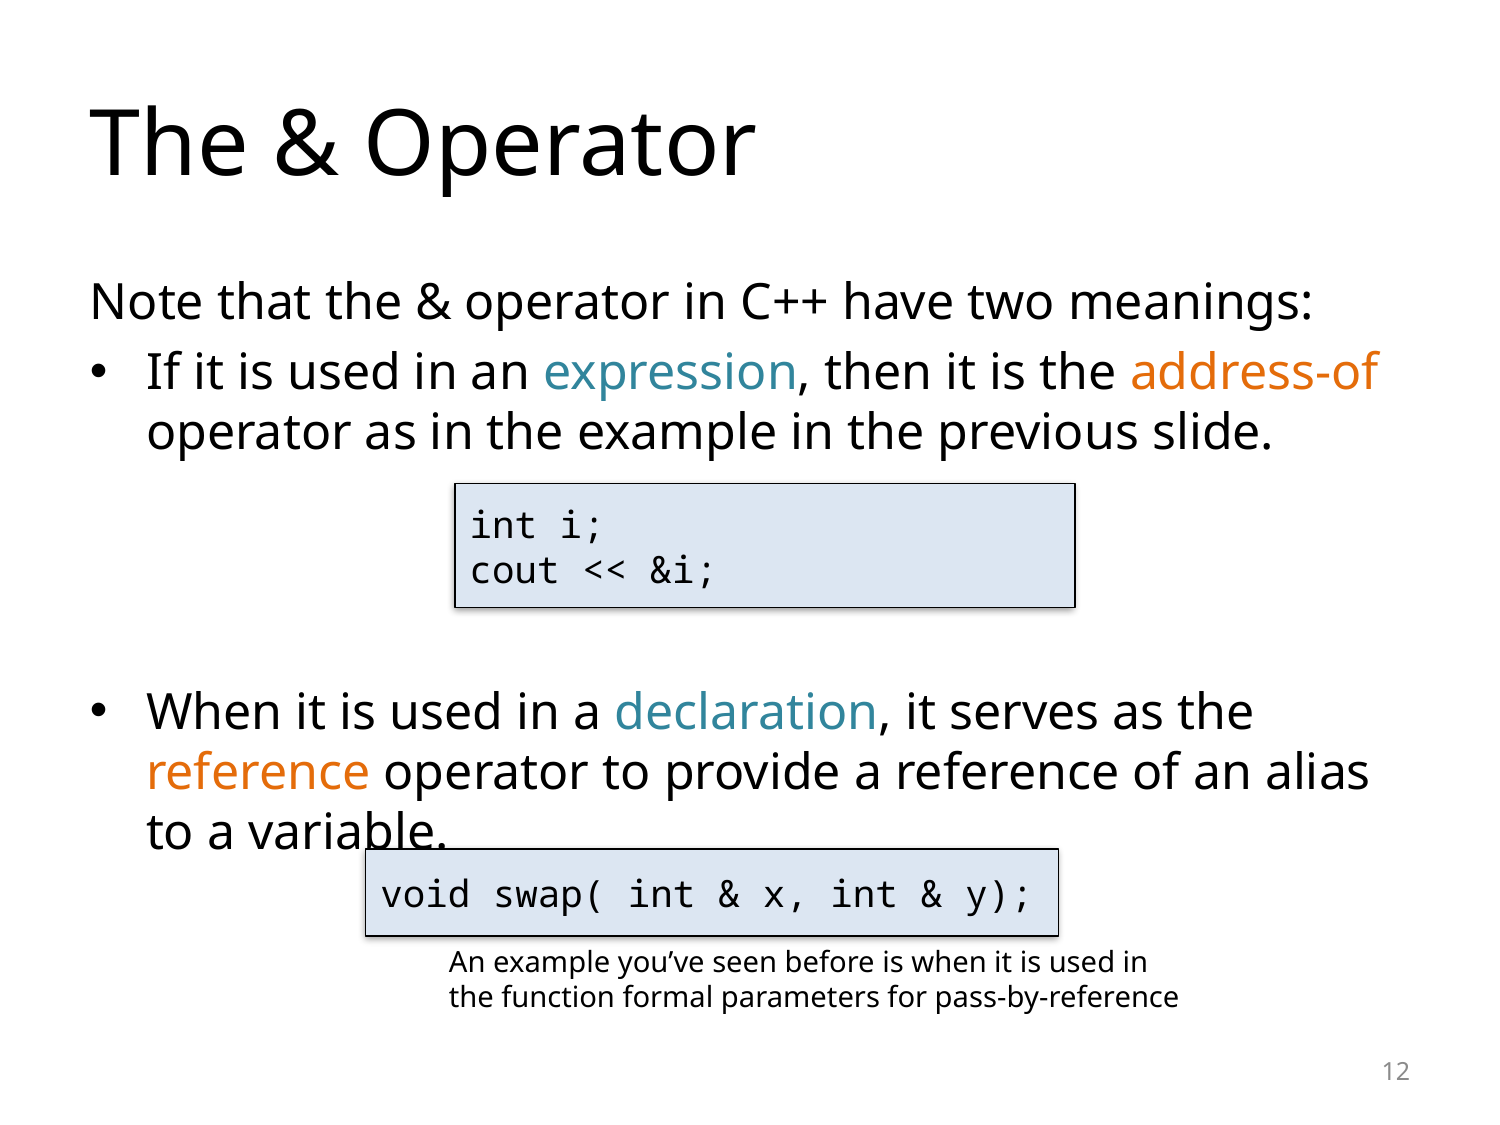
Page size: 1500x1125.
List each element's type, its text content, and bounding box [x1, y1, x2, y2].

text_box The & Operator [74, 45, 1425, 233]
text_box An example you’ve seen before is when it is used in the function formal parameters for pass-by-reference [434, 936, 1197, 1056]
text_box <number> [1074, 1042, 1425, 1103]
text_box int i; cout << &i; [454, 483, 1076, 608]
text_box void swap( int & x, int & y); [365, 848, 1059, 937]
text_box Note that the & operator in C++ have two meanings: If it is used in an expression, then it is the address-of operator as in the example in the previous slide. When it is used in a declaration, it serves as the reference operator to provide a reference of an alias to a variable. [74, 262, 1425, 1005]
